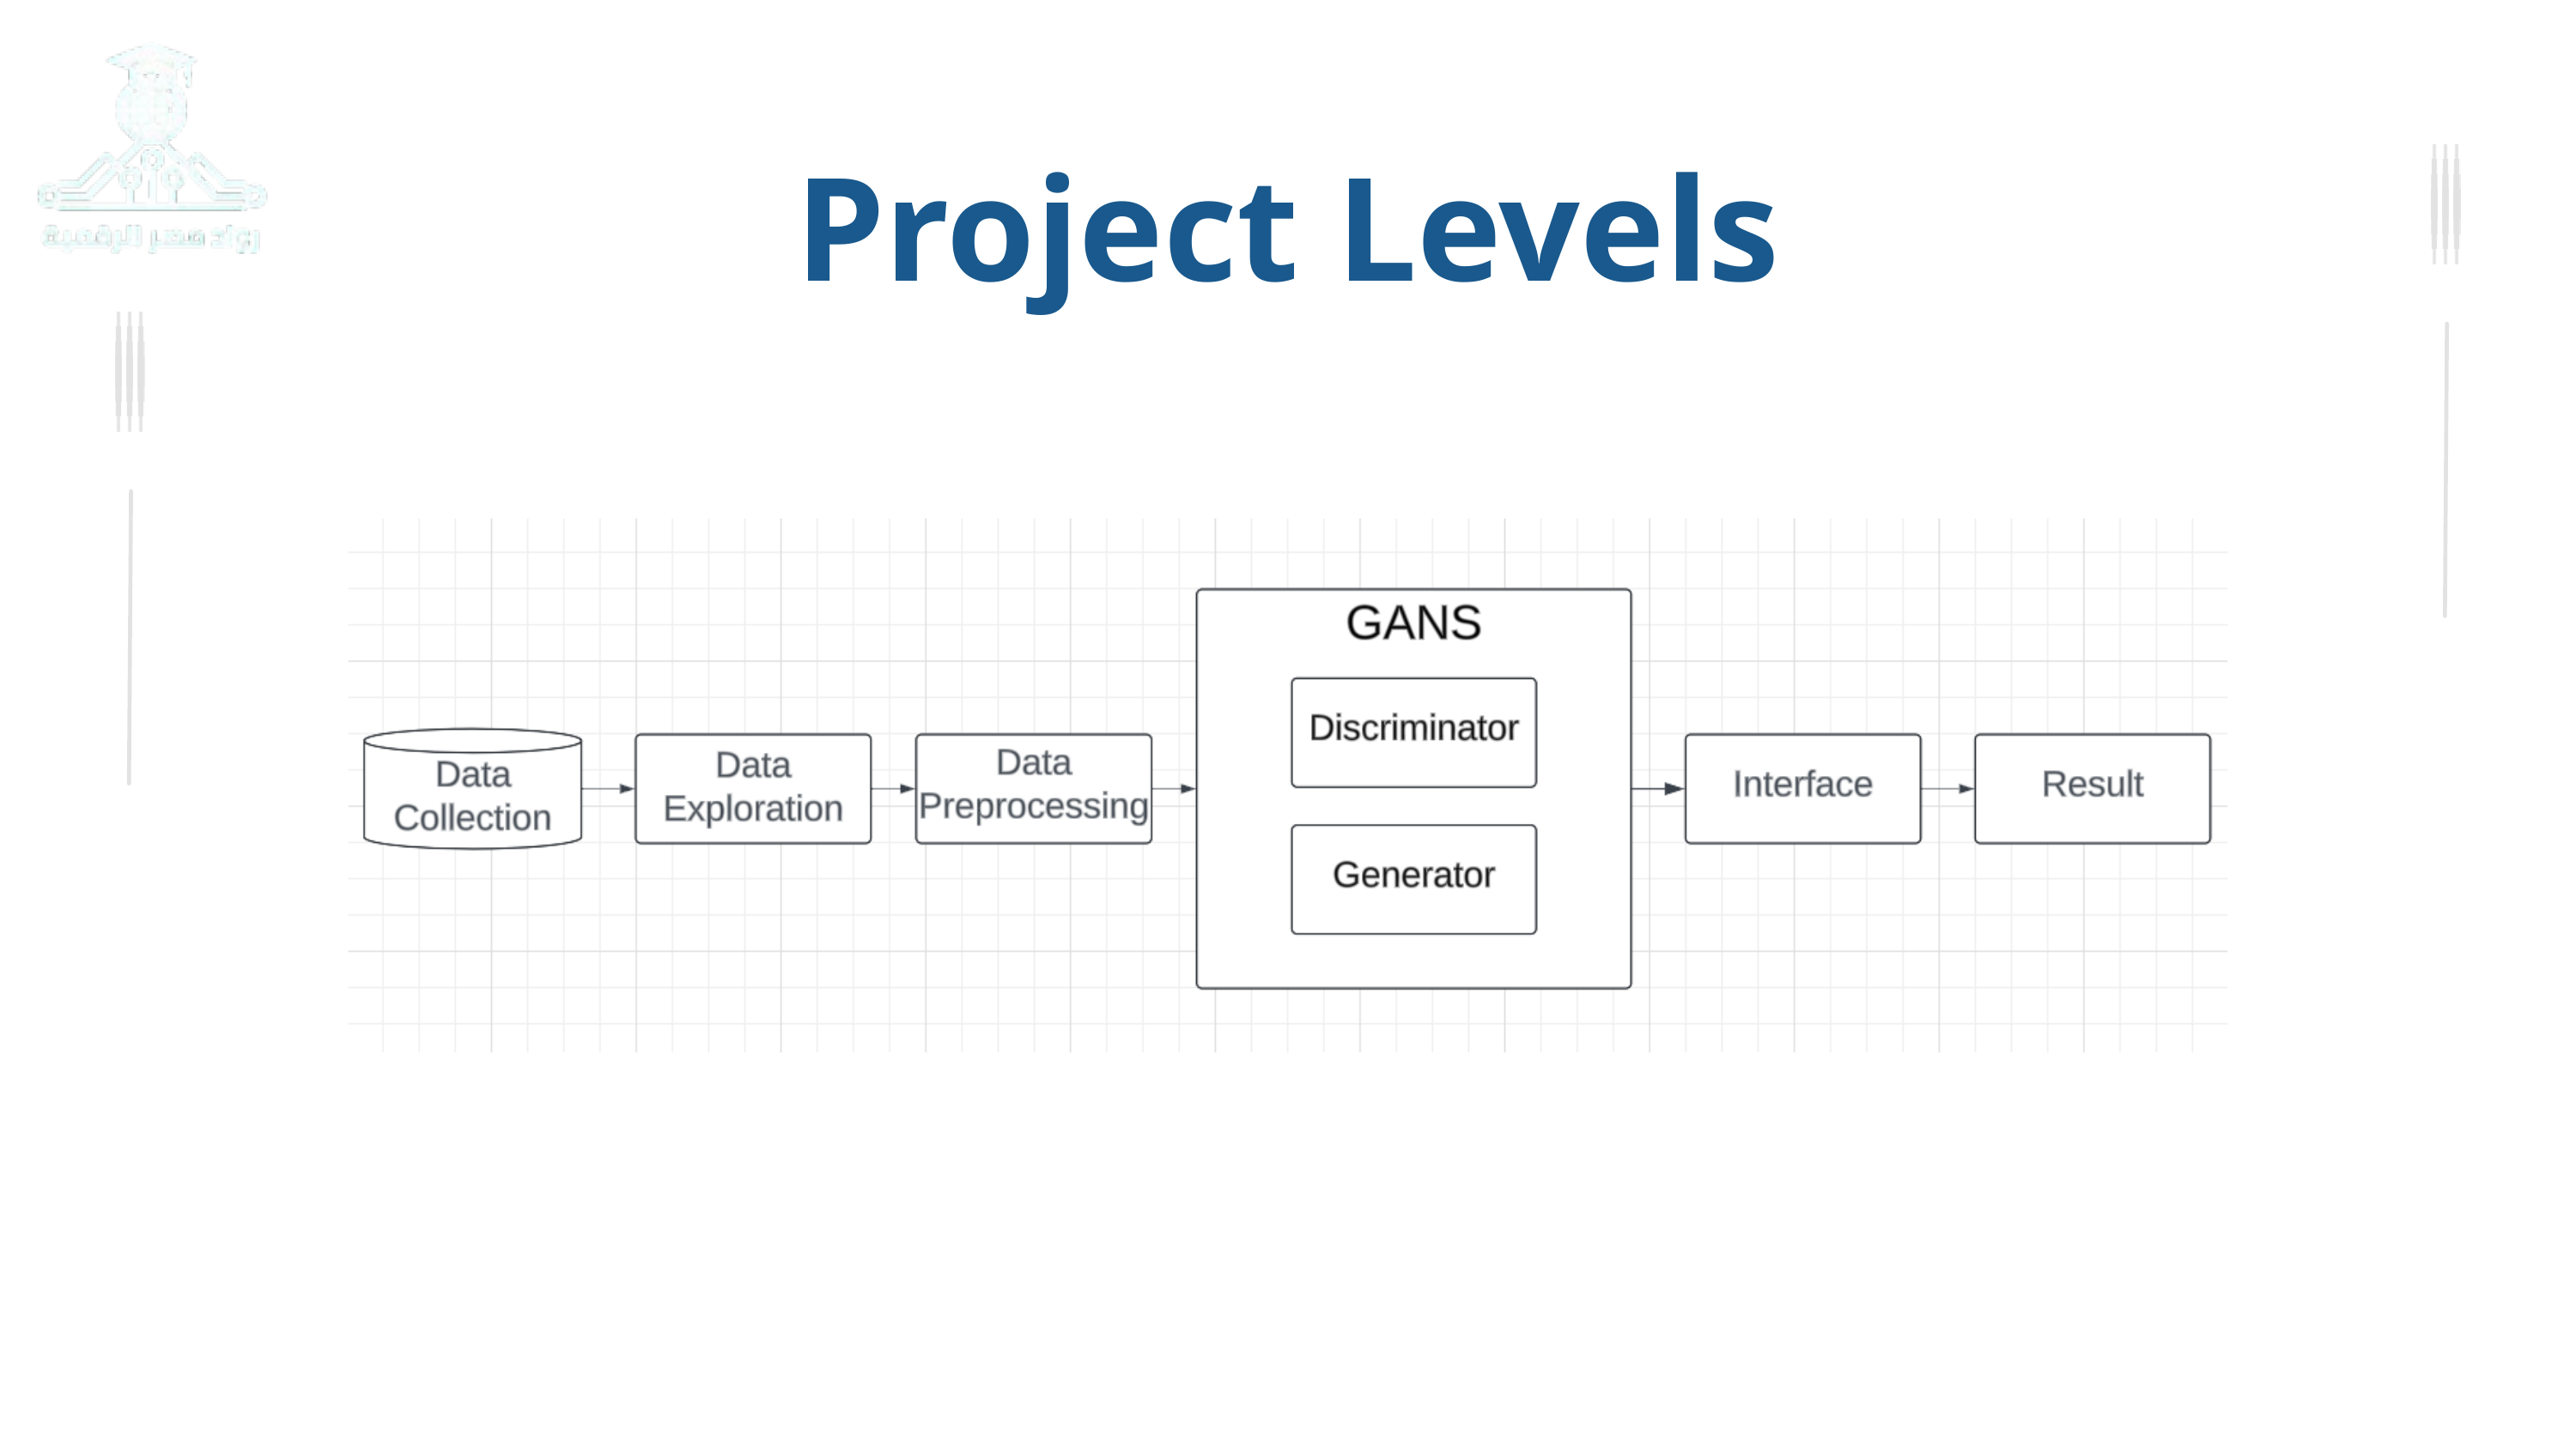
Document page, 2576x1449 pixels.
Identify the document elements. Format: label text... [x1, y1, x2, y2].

text_box [115, 312, 145, 432]
text_box Project Levels [383, 166, 2192, 310]
text_box [348, 518, 2228, 1052]
text_box [2431, 144, 2461, 264]
text_box [0, 3, 386, 287]
